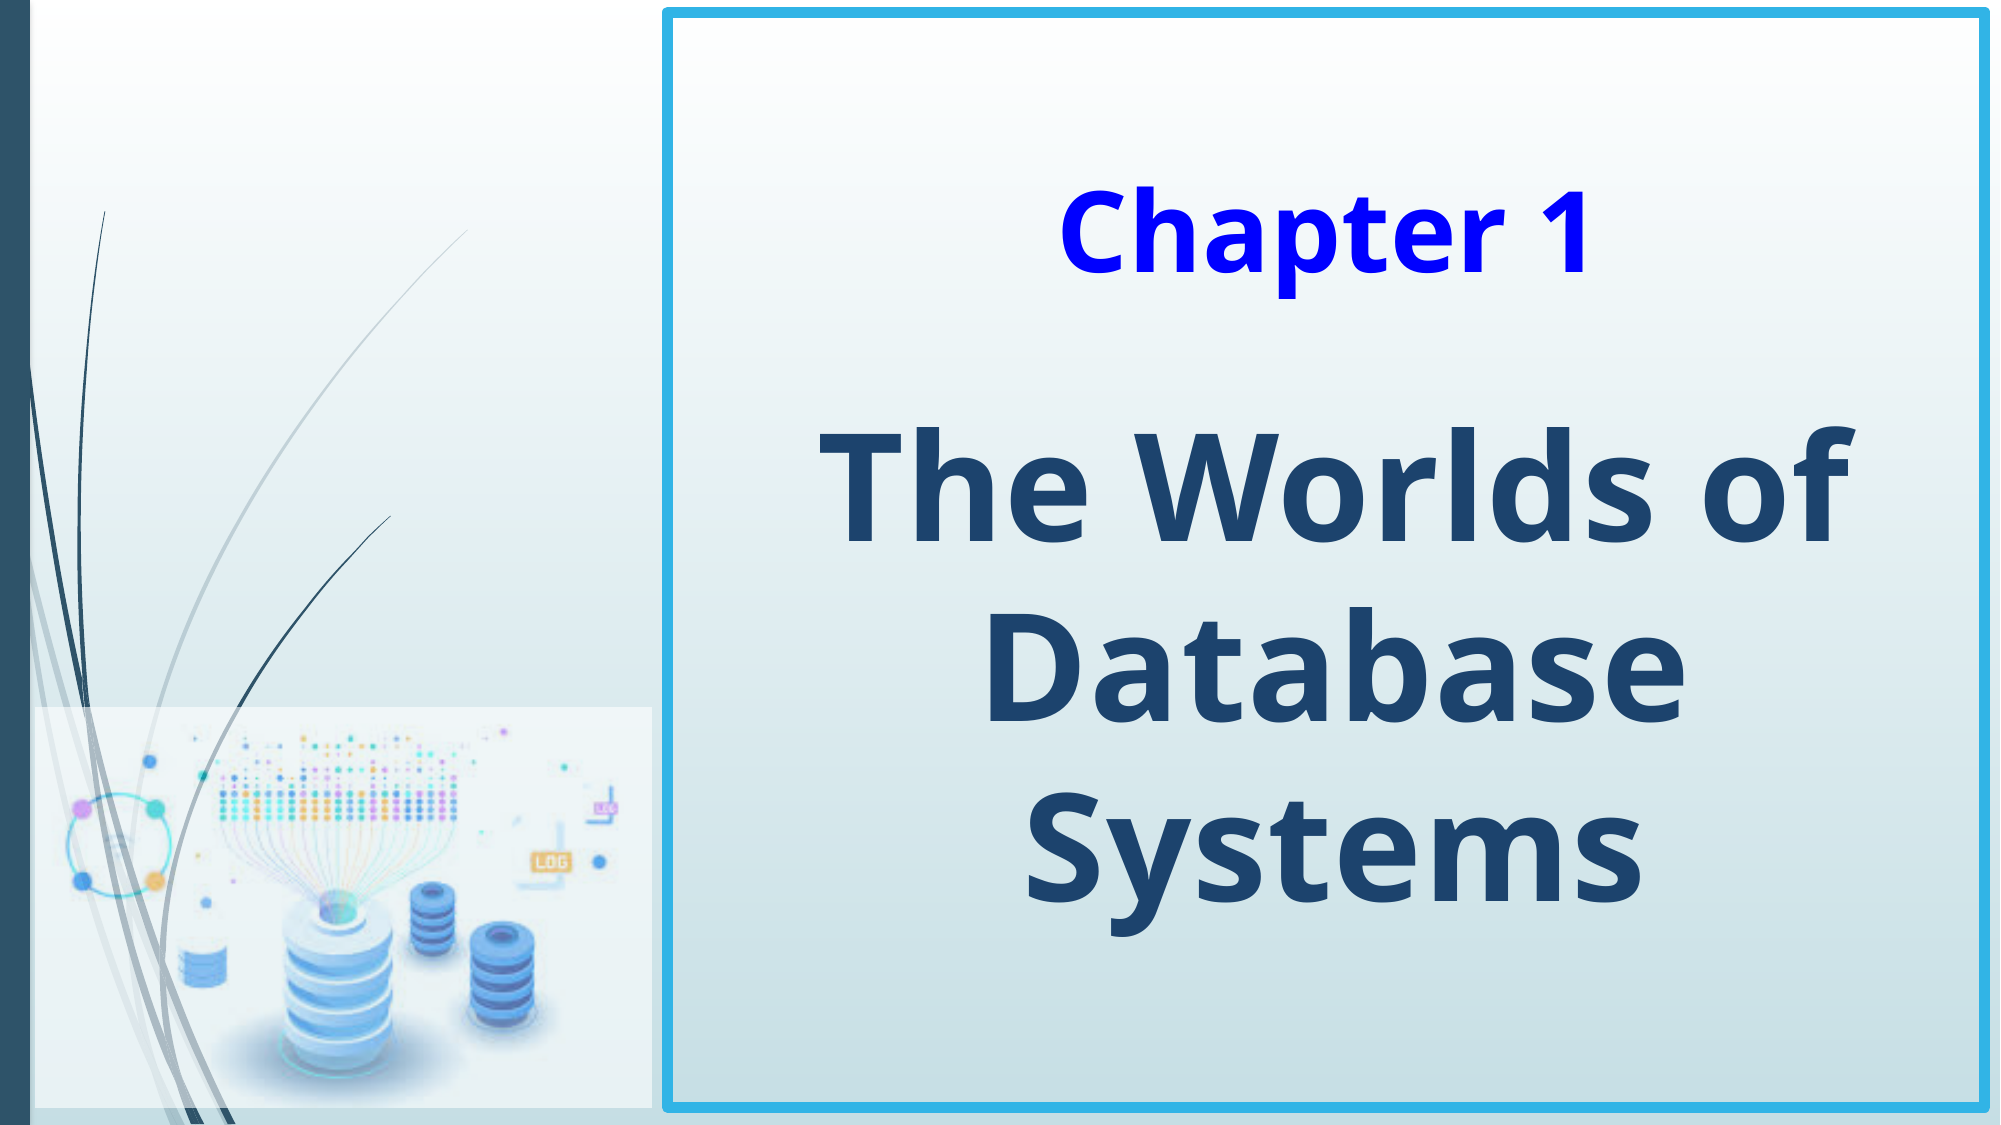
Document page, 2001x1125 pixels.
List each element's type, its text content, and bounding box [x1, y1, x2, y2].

picture [35, 707, 652, 1108]
text_box The Worlds of Database Systems [685, 384, 1985, 940]
text_box [666, 11, 1986, 1109]
